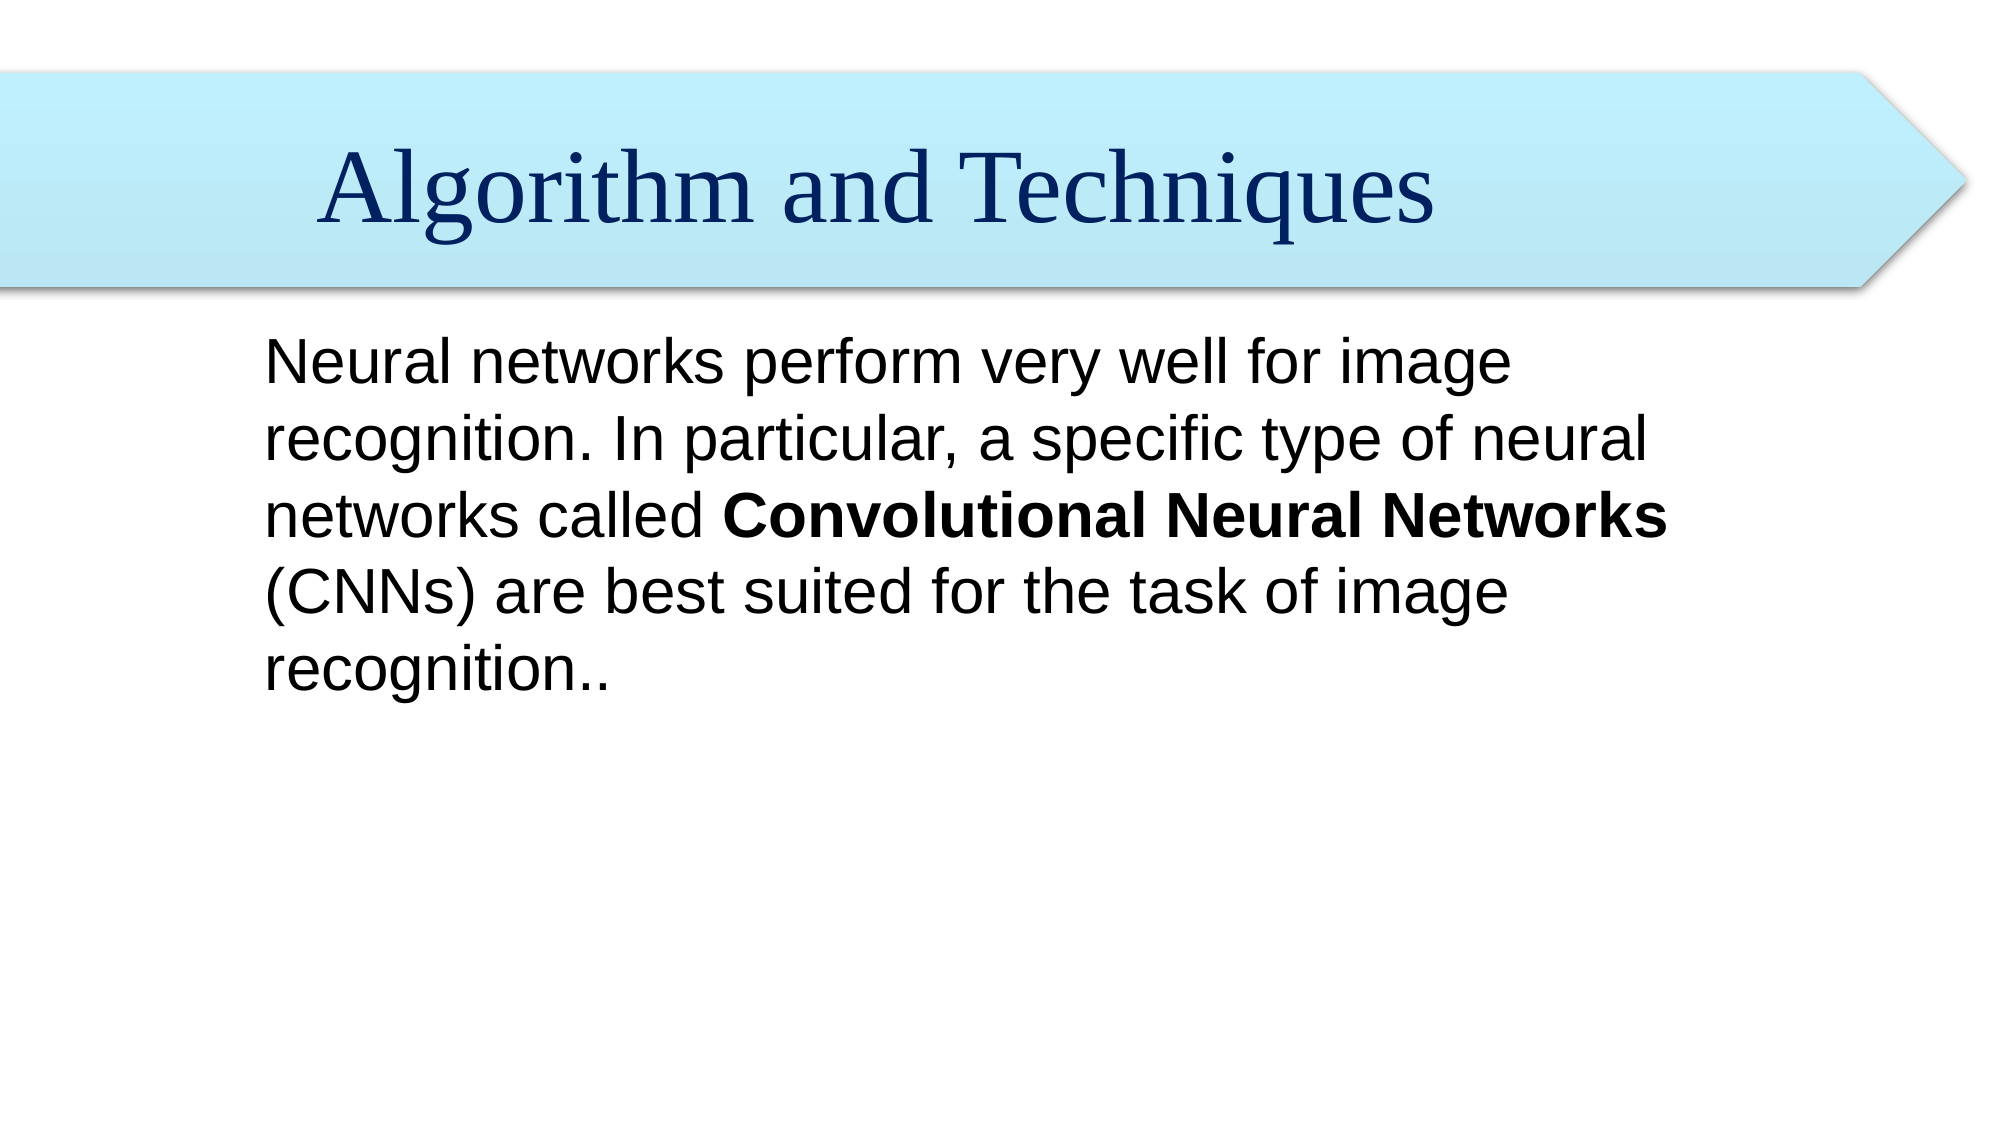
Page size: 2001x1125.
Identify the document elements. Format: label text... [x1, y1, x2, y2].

list Neural networks perform very well for image recognition. In particular, a specific type of neural networks called Convolutional Neural Networks (CNNs) are best suited for the task of image recognition.. [249, 312, 1749, 988]
text_box Algorithm and Techniques [0, 73, 1967, 288]
